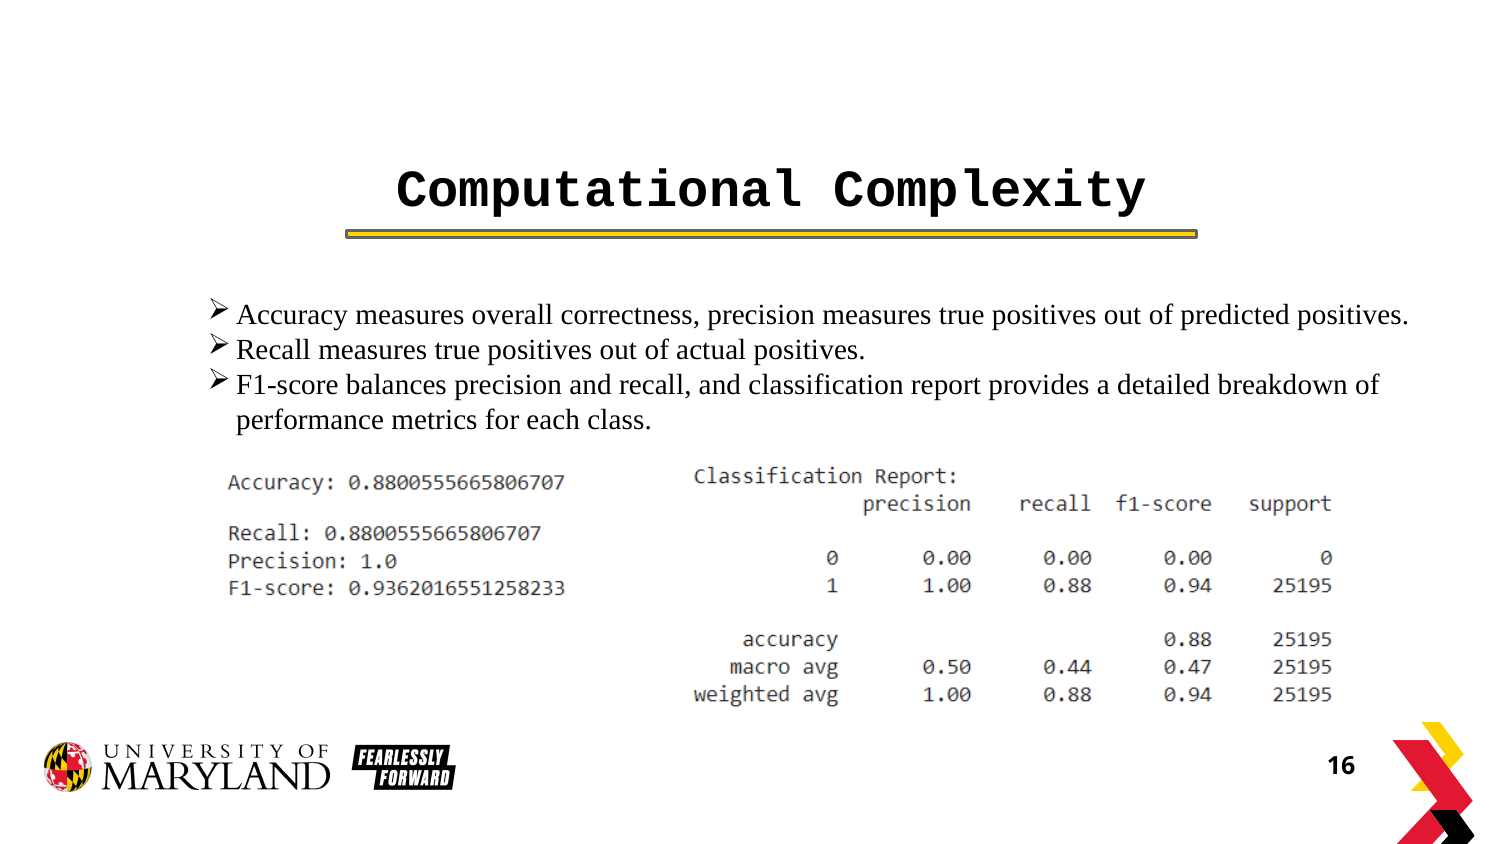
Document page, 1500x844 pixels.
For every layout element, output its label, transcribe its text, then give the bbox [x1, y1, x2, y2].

text_box [346, 230, 1197, 238]
picture [220, 464, 569, 496]
picture [671, 452, 1351, 724]
picture [43, 742, 456, 792]
title Computational Complexity [84, 134, 1460, 237]
picture [1343, 722, 1475, 844]
slide_number 16 [1280, 734, 1371, 800]
text_box Accuracy measures overall correctness, precision measures true positives out of predicted positives. Recall measures true positives out of actual positives. F1-score balances precision and recall, and classification report provides a detailed breakdown of performance metrics for each class. [193, 287, 1437, 443]
picture [220, 520, 566, 599]
